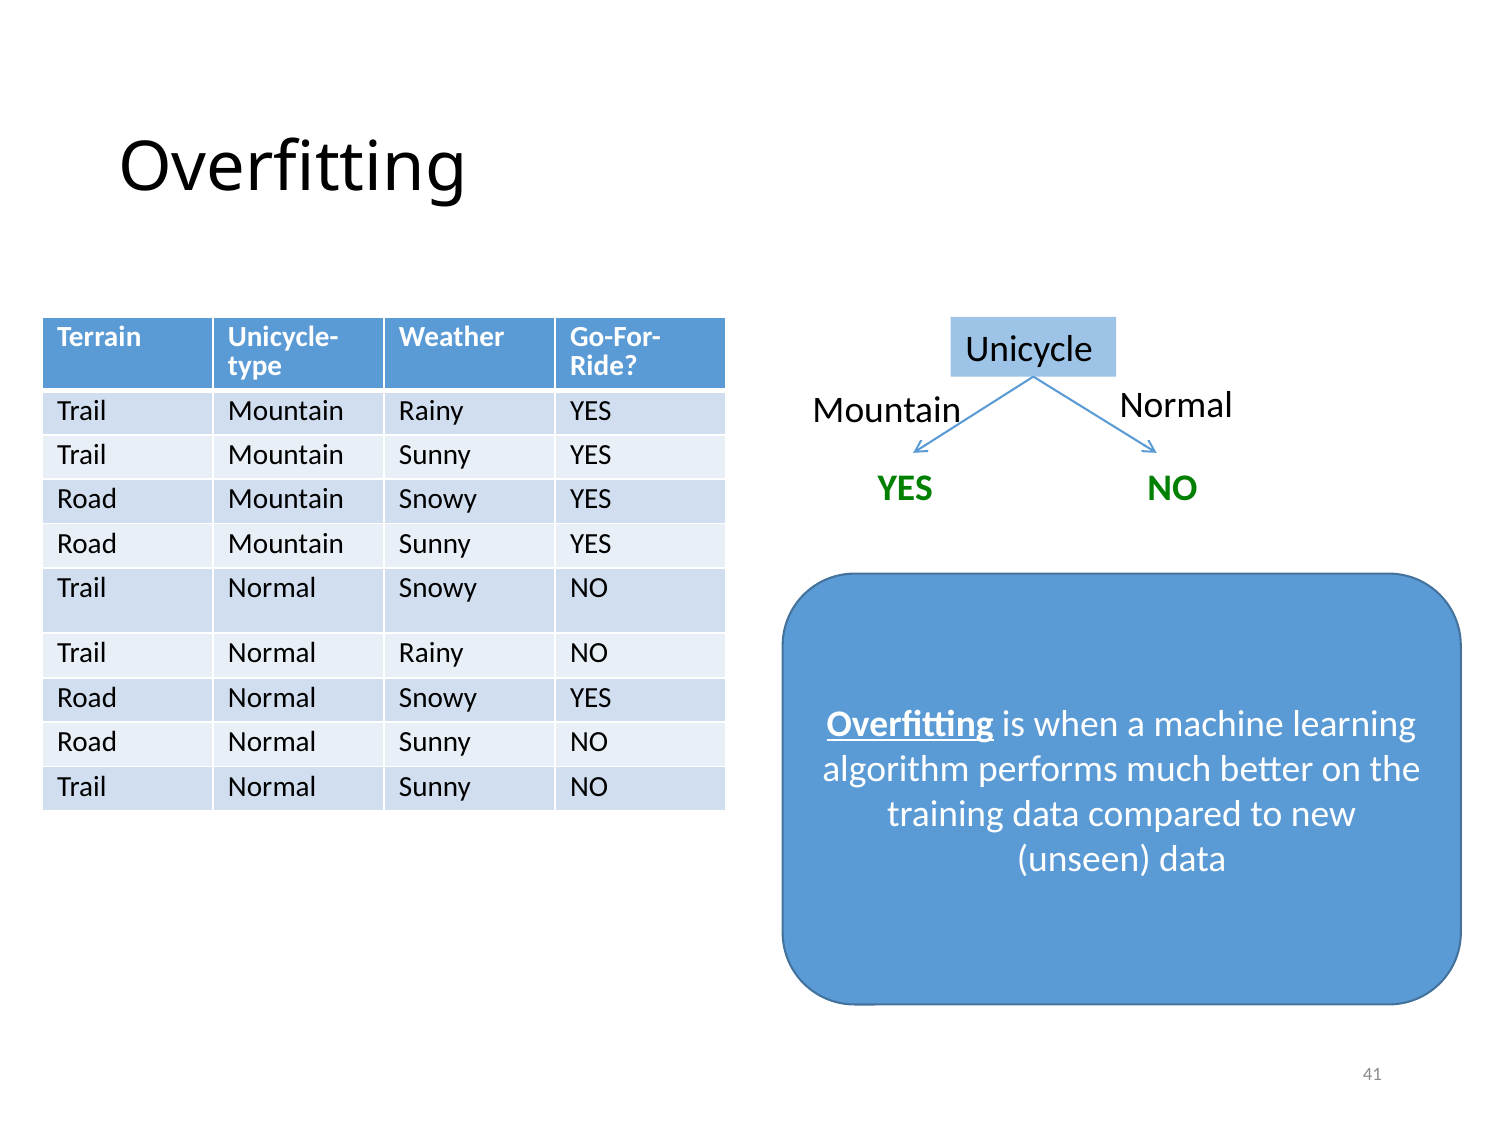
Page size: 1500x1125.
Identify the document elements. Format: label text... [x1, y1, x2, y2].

table_cell NO [556, 723, 725, 766]
table_cell Normal [214, 634, 383, 677]
table_cell Snowy [385, 569, 554, 632]
table_cell Road [43, 480, 212, 523]
table_cell Trail [43, 767, 212, 810]
table_cell Sunny [385, 524, 554, 567]
table_cell NO [556, 569, 725, 632]
table_cell YES [556, 480, 725, 523]
table_cell NO [556, 634, 725, 677]
table_cell YES [556, 524, 725, 567]
slide_number 41 [1059, 1042, 1397, 1103]
table_cell Mountain [214, 480, 383, 523]
table_cell Road [43, 524, 212, 567]
text_box Normal [1104, 372, 1248, 432]
table_header Terrain [43, 318, 212, 388]
text_box YES [862, 455, 948, 516]
text_box Overfitting is when a machine learning algorithm performs much better on the training data compared to new (unseen) data [781, 572, 1462, 1006]
table_cell Mountain [214, 524, 383, 567]
table_cell YES [556, 679, 725, 721]
table_cell Mountain [214, 393, 383, 434]
table_cell Rainy [385, 393, 554, 434]
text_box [913, 377, 1033, 453]
table_cell Road [43, 723, 212, 766]
table_cell Normal [214, 569, 383, 632]
table_cell Trail [43, 569, 212, 632]
table_cell NO [556, 767, 725, 810]
table_header Unicycle-type [214, 318, 383, 388]
table_cell YES [556, 393, 725, 434]
table_cell Normal [214, 767, 383, 810]
table_cell Normal [214, 723, 383, 766]
table_header Weather [385, 318, 554, 388]
table_cell Snowy [385, 480, 554, 523]
table_cell Normal [214, 679, 383, 721]
table_cell Trail [43, 393, 212, 434]
table_cell Trail [43, 436, 212, 478]
table_header Go-For-Ride? [556, 318, 725, 388]
table_cell Mountain [214, 436, 383, 478]
table_cell Trail [43, 634, 212, 677]
text_box Mountain [797, 377, 913, 438]
text_box NO [1132, 455, 1213, 516]
table_cell YES [556, 436, 725, 478]
title Overfitting [103, 59, 1397, 278]
table_cell Sunny [385, 767, 554, 810]
table_cell Sunny [385, 436, 554, 478]
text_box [1033, 377, 1157, 453]
table_cell Snowy [385, 679, 554, 721]
text_box Unicycle [950, 316, 1117, 377]
table_cell Road [43, 679, 212, 721]
table_cell Sunny [385, 723, 554, 766]
table_cell Rainy [385, 634, 554, 677]
